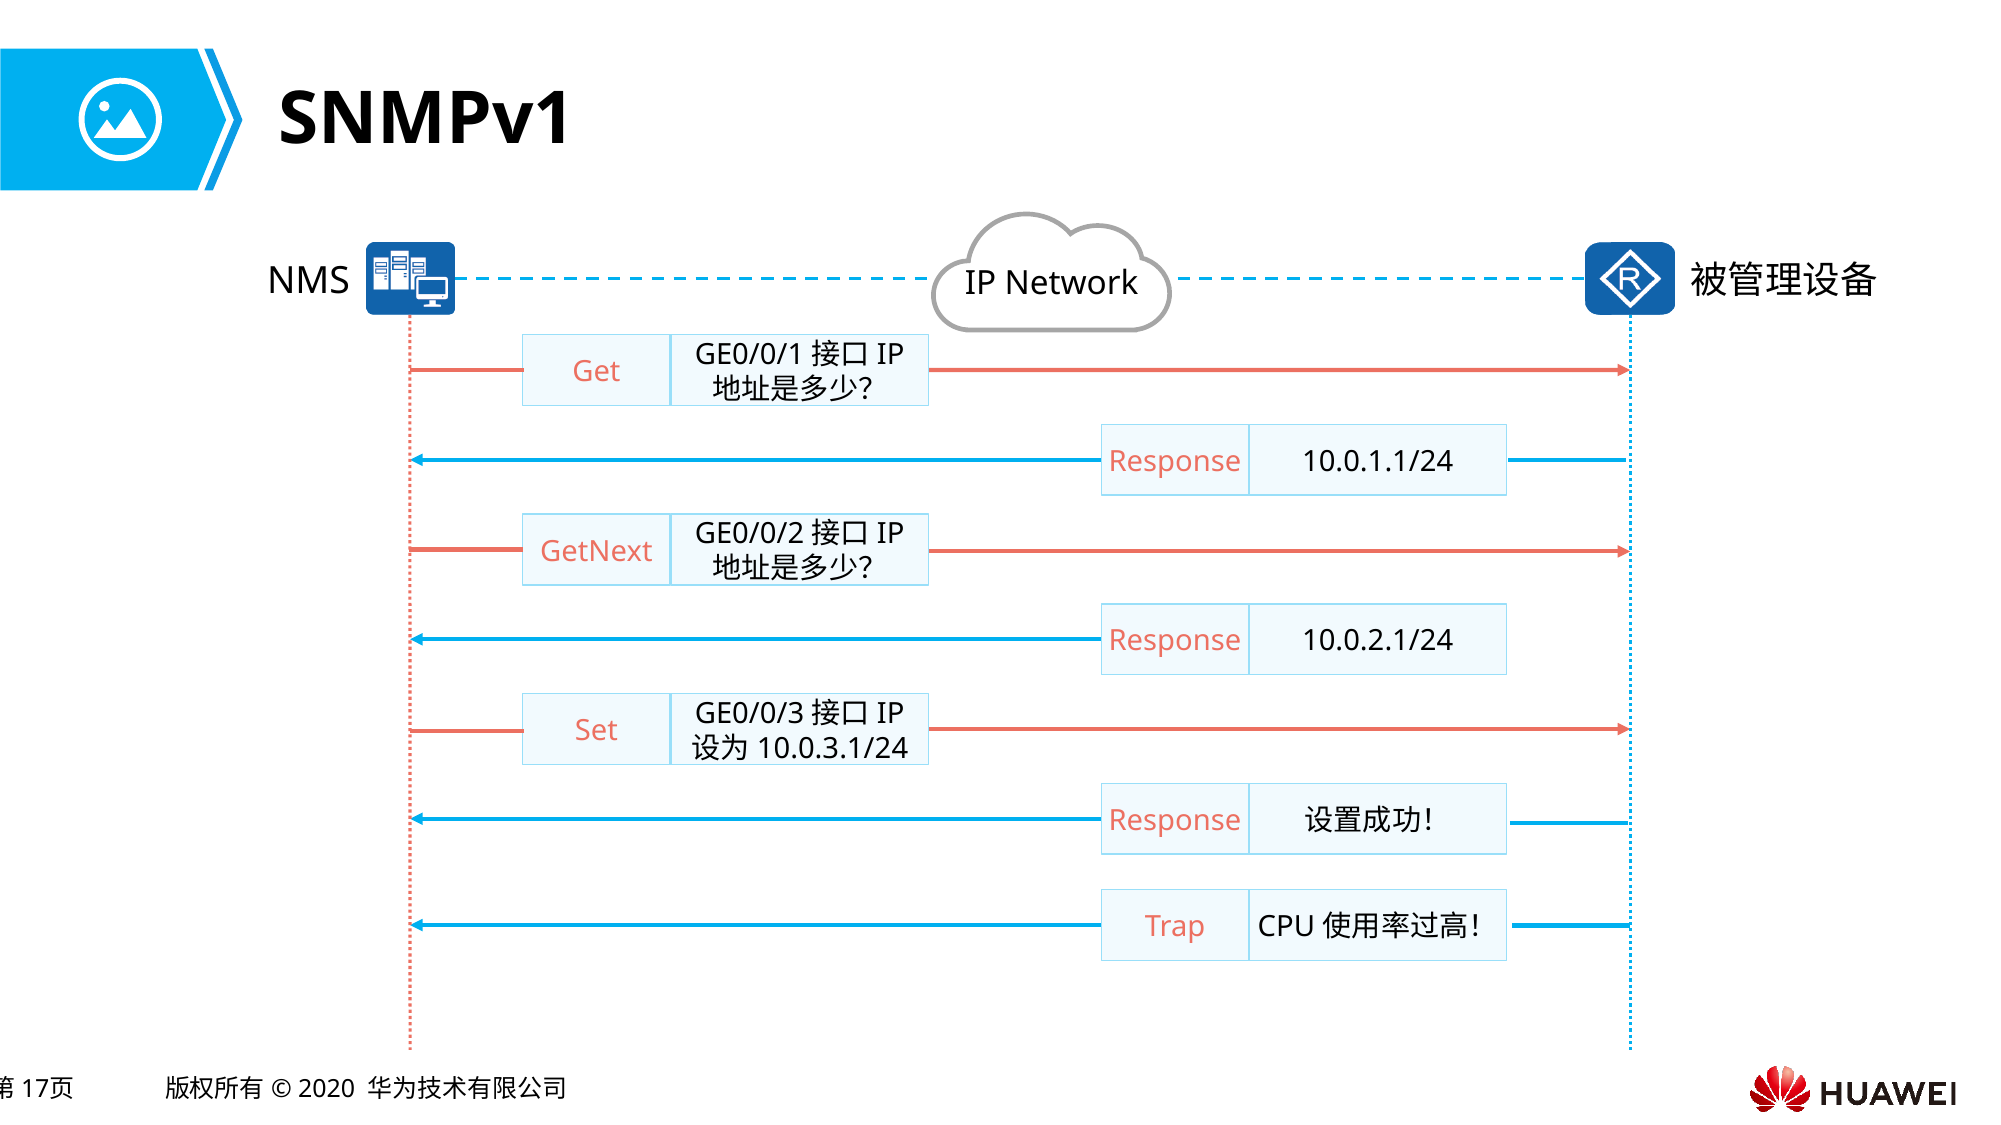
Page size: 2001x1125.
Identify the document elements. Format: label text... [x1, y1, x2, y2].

text_box Response [1101, 603, 1249, 675]
title SNMPv1 [261, 67, 1874, 173]
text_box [933, 213, 1170, 331]
text_box CPU使用率过高！ [1249, 889, 1507, 961]
text_box Trap [1101, 889, 1249, 961]
text_box 10.0.2.1/24 [1249, 603, 1507, 675]
text_box GE0/0/1接口IP 地址是多少？ [671, 334, 929, 406]
picture [1750, 1066, 1956, 1112]
text_box 被管理设备 [1675, 248, 1893, 309]
text_box GE0/0/2接口IP 地址是多少？ [671, 514, 929, 585]
picture [1585, 242, 1675, 315]
text_box NMS [252, 248, 365, 308]
text_box GE0/0/3接口IP 设为10.0.3.1/24 [671, 693, 929, 765]
picture [365, 242, 455, 315]
text_box GetNext [522, 514, 671, 585]
text_box 设置成功！ [1249, 783, 1507, 855]
text_box 10.0.1.1/24 [1249, 424, 1507, 496]
text_box Response [1101, 783, 1249, 855]
text_box Set [522, 693, 671, 765]
text_box Response [1101, 424, 1249, 496]
text_box Get [522, 334, 671, 406]
